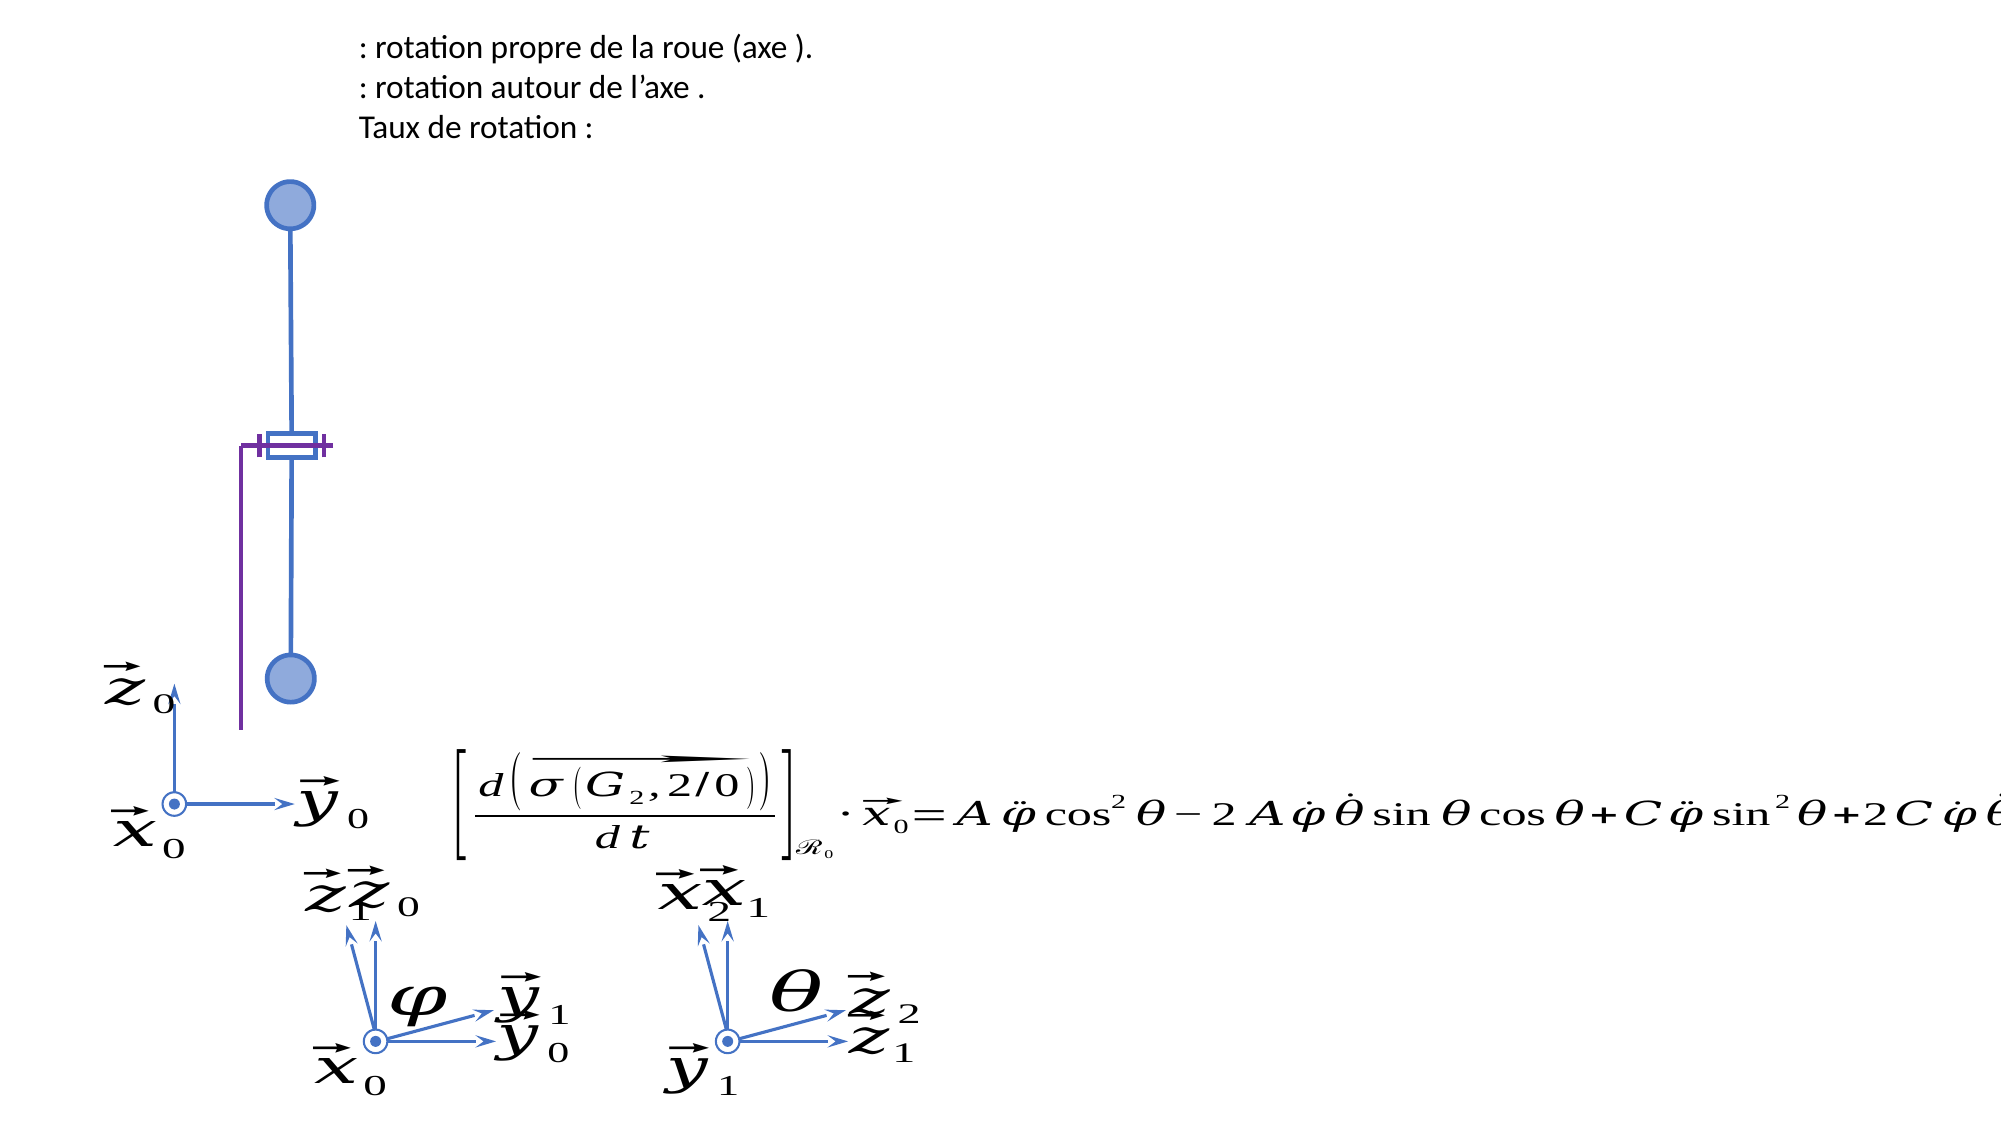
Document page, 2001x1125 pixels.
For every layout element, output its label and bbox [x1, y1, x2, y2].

text_box [267, 448, 316, 458]
text_box [652, 863, 919, 1103]
text_box [275, 654, 306, 659]
text_box [300, 863, 569, 1103]
text_box [267, 433, 316, 443]
text_box [100, 659, 369, 865]
text_box [265, 180, 315, 230]
